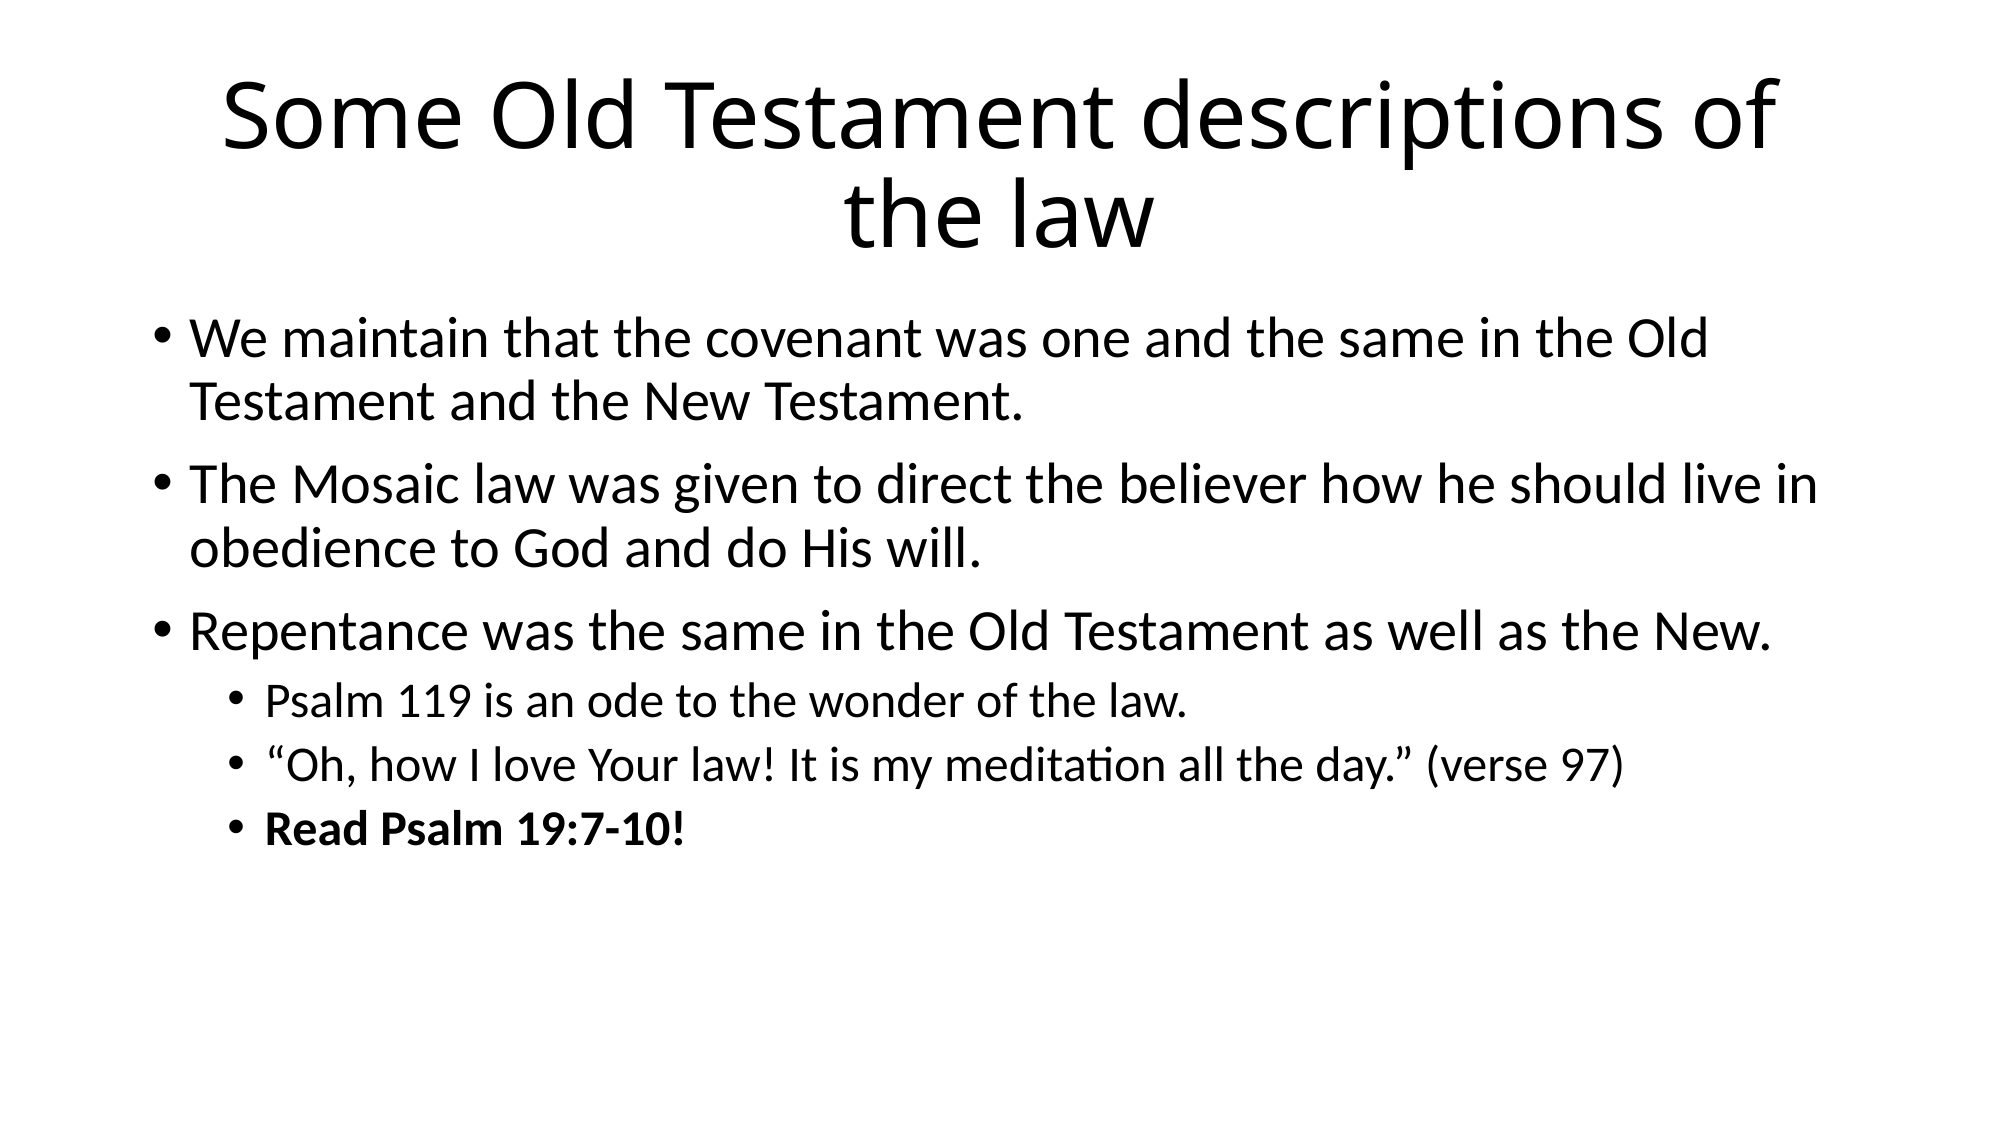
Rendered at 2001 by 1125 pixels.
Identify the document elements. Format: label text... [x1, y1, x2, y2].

title Some Old Testament descriptions of the law [137, 59, 1863, 278]
list We maintain that the covenant was one and the same in the Old Testament and the New Testament. The Mosaic law was given to direct the believer how he should live in obedience to God and do His will. Repentance was the same in the Old Testament as well as the New. Psalm 119 is an ode to the wonder of the law. “Oh, how I love Your law! It is my meditation all the day.” (verse 97) Read Psalm 19:7-10! [137, 299, 1863, 1014]
